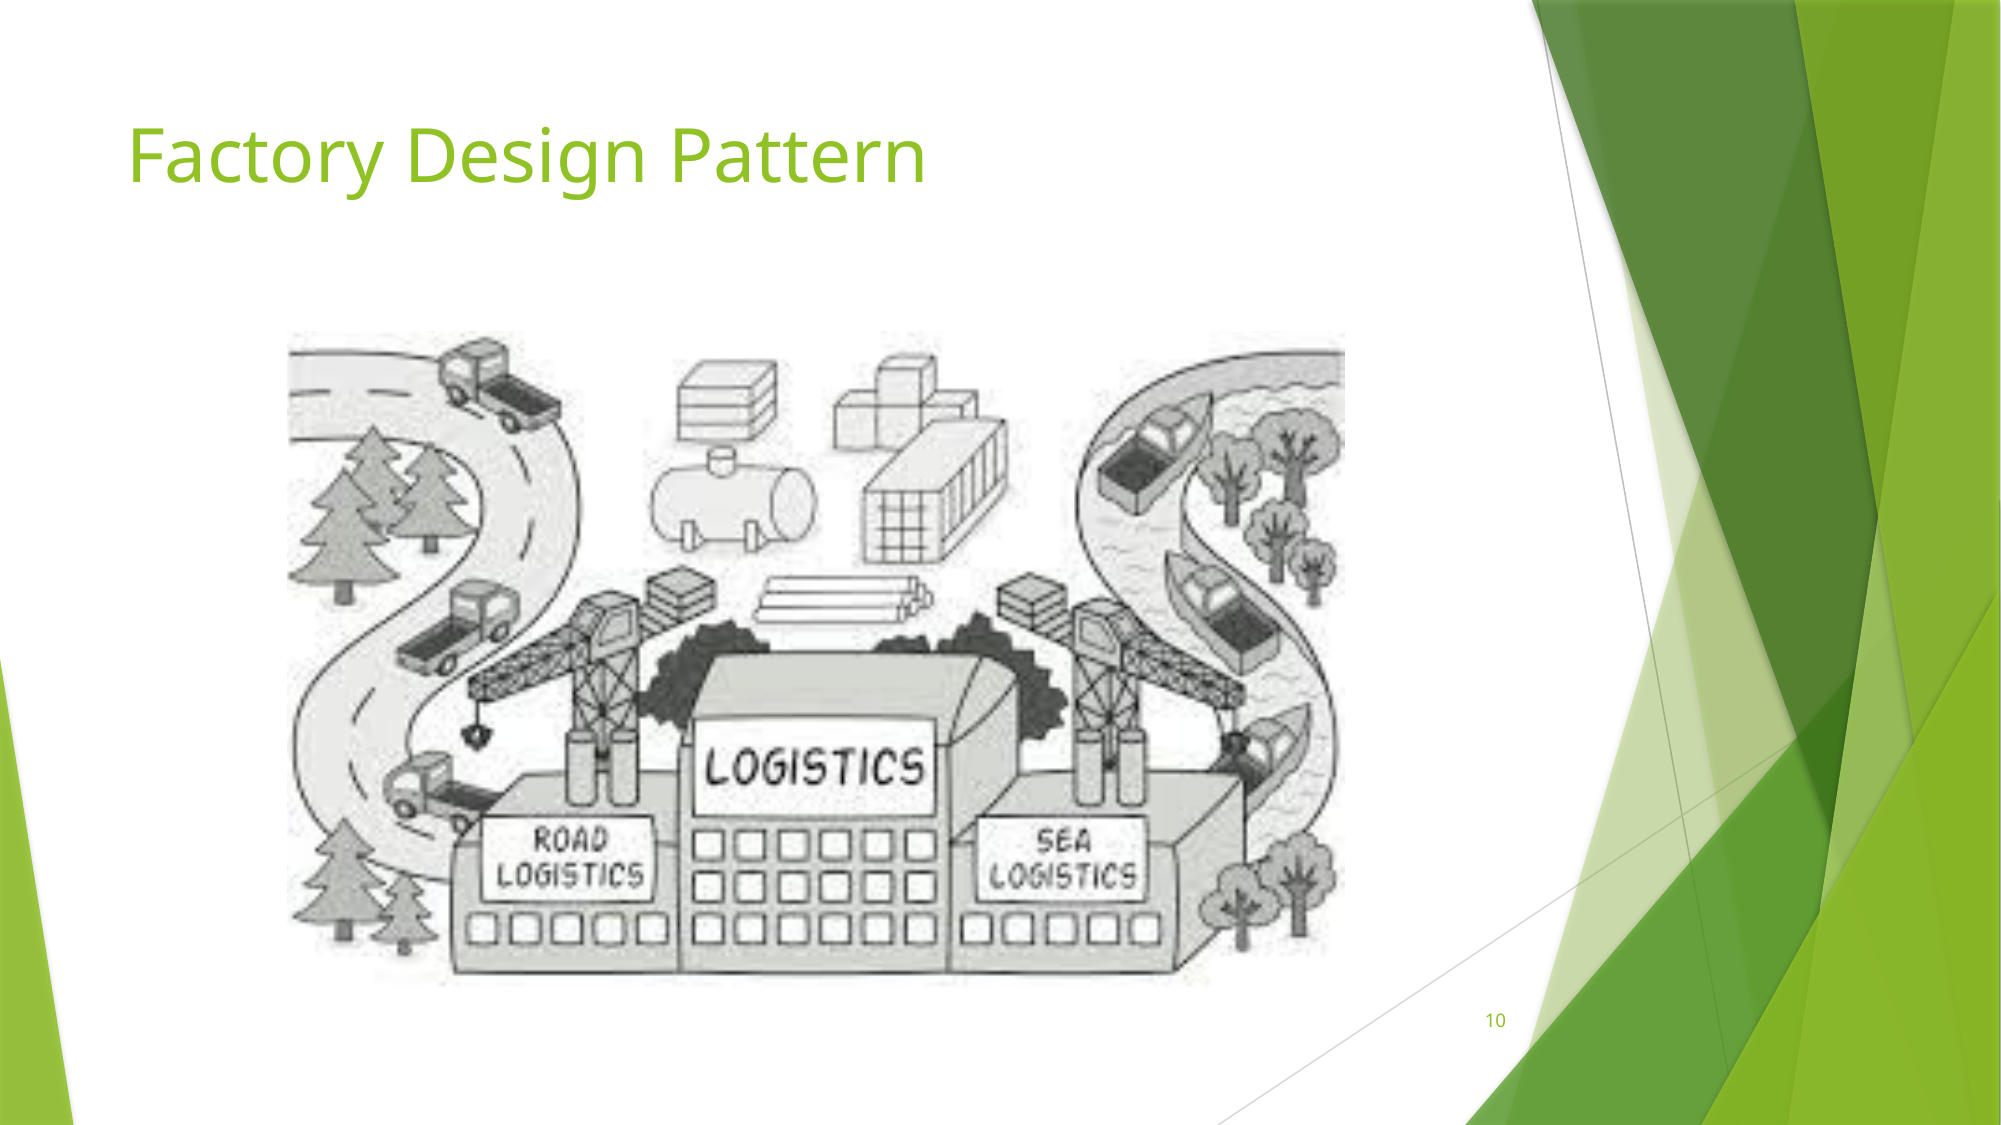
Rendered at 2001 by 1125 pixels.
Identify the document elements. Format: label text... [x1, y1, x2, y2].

picture [286, 331, 1346, 992]
title Factory Design Pattern [111, 99, 1522, 317]
slide_number 10 [1409, 991, 1522, 1051]
